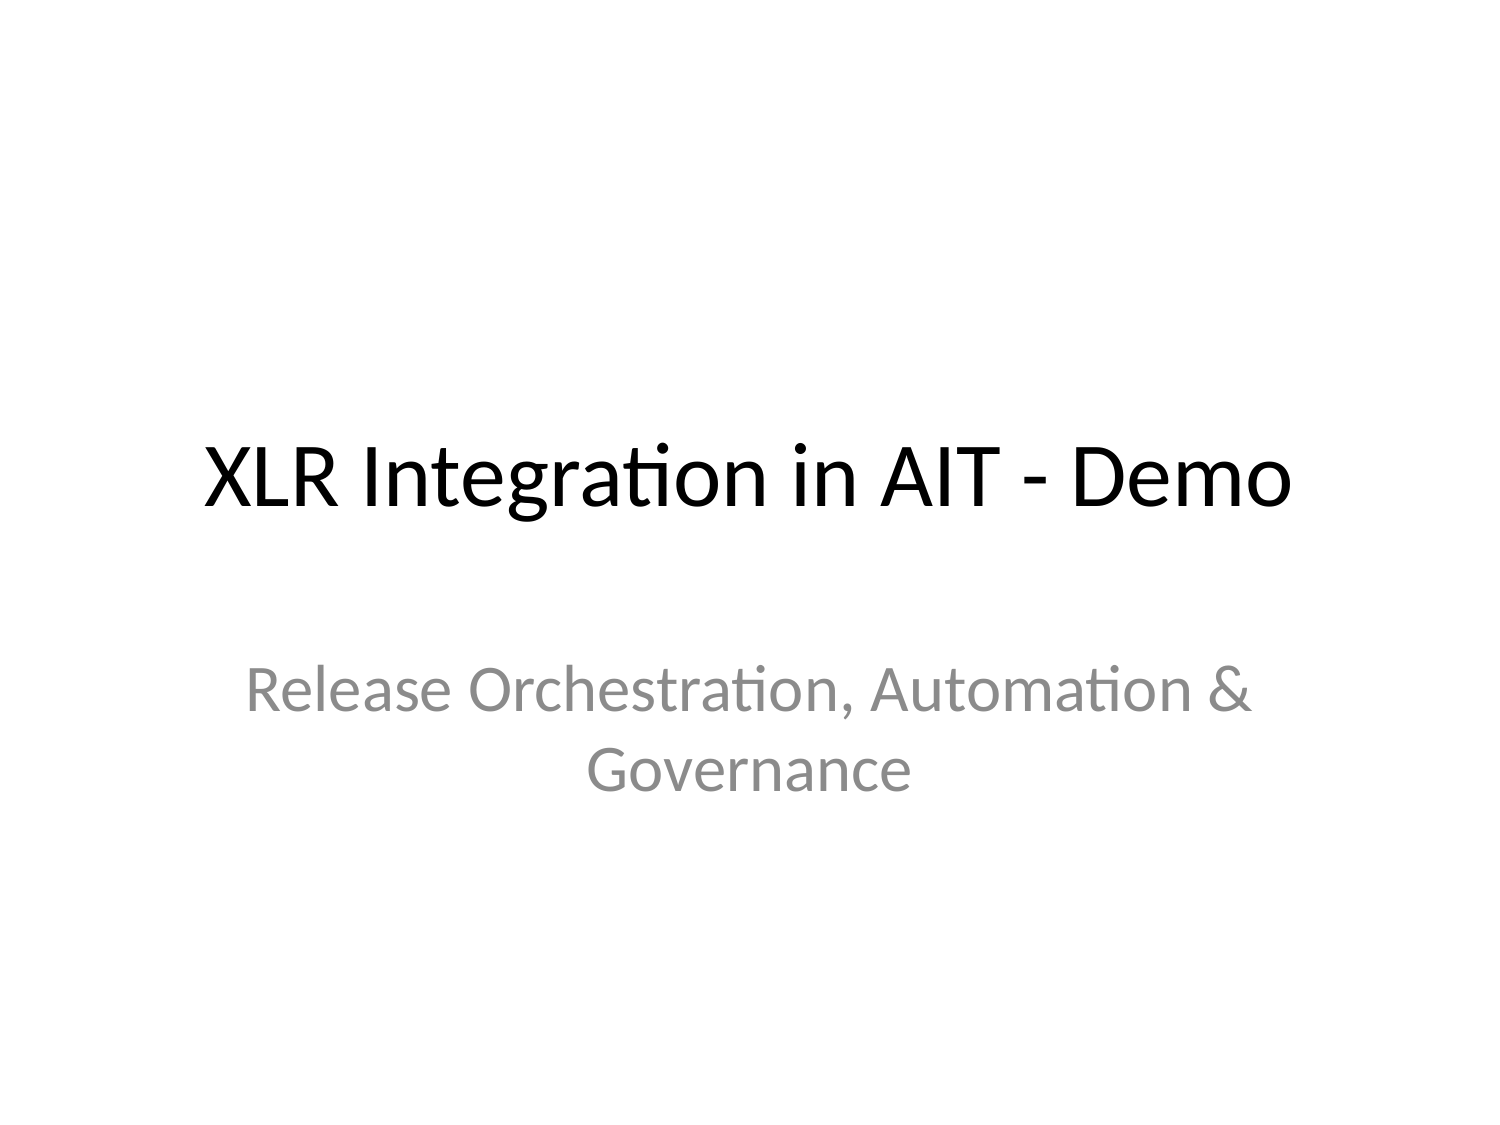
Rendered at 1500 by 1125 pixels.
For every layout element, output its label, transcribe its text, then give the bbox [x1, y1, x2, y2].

title XLR Integration in AIT - Demo [112, 349, 1388, 591]
subtitle Release Orchestration, Automation & Governance [225, 637, 1275, 925]
